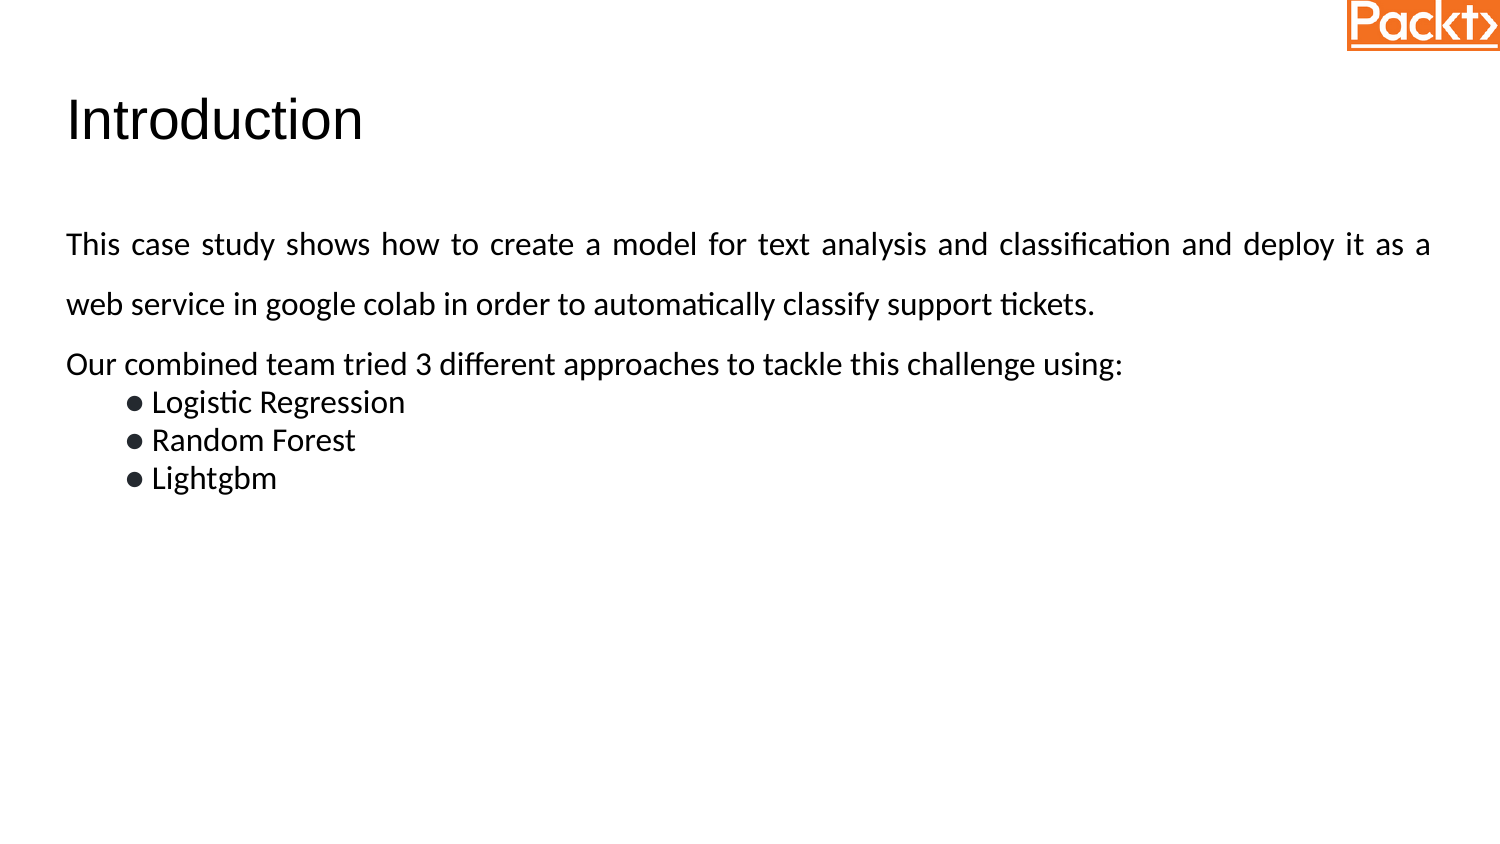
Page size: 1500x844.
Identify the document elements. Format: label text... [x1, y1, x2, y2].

list This case study shows how to create a model for text analysis and classification and deploy it as a web service in google colab in order to automatically classify support tickets. Our combined team tried 3 different approaches to tackle this challenge using: Logistic Regression Random Forest Lightgbm [51, 189, 1449, 750]
picture [1346, 0, 1500, 52]
title Introduction [51, 72, 1449, 167]
